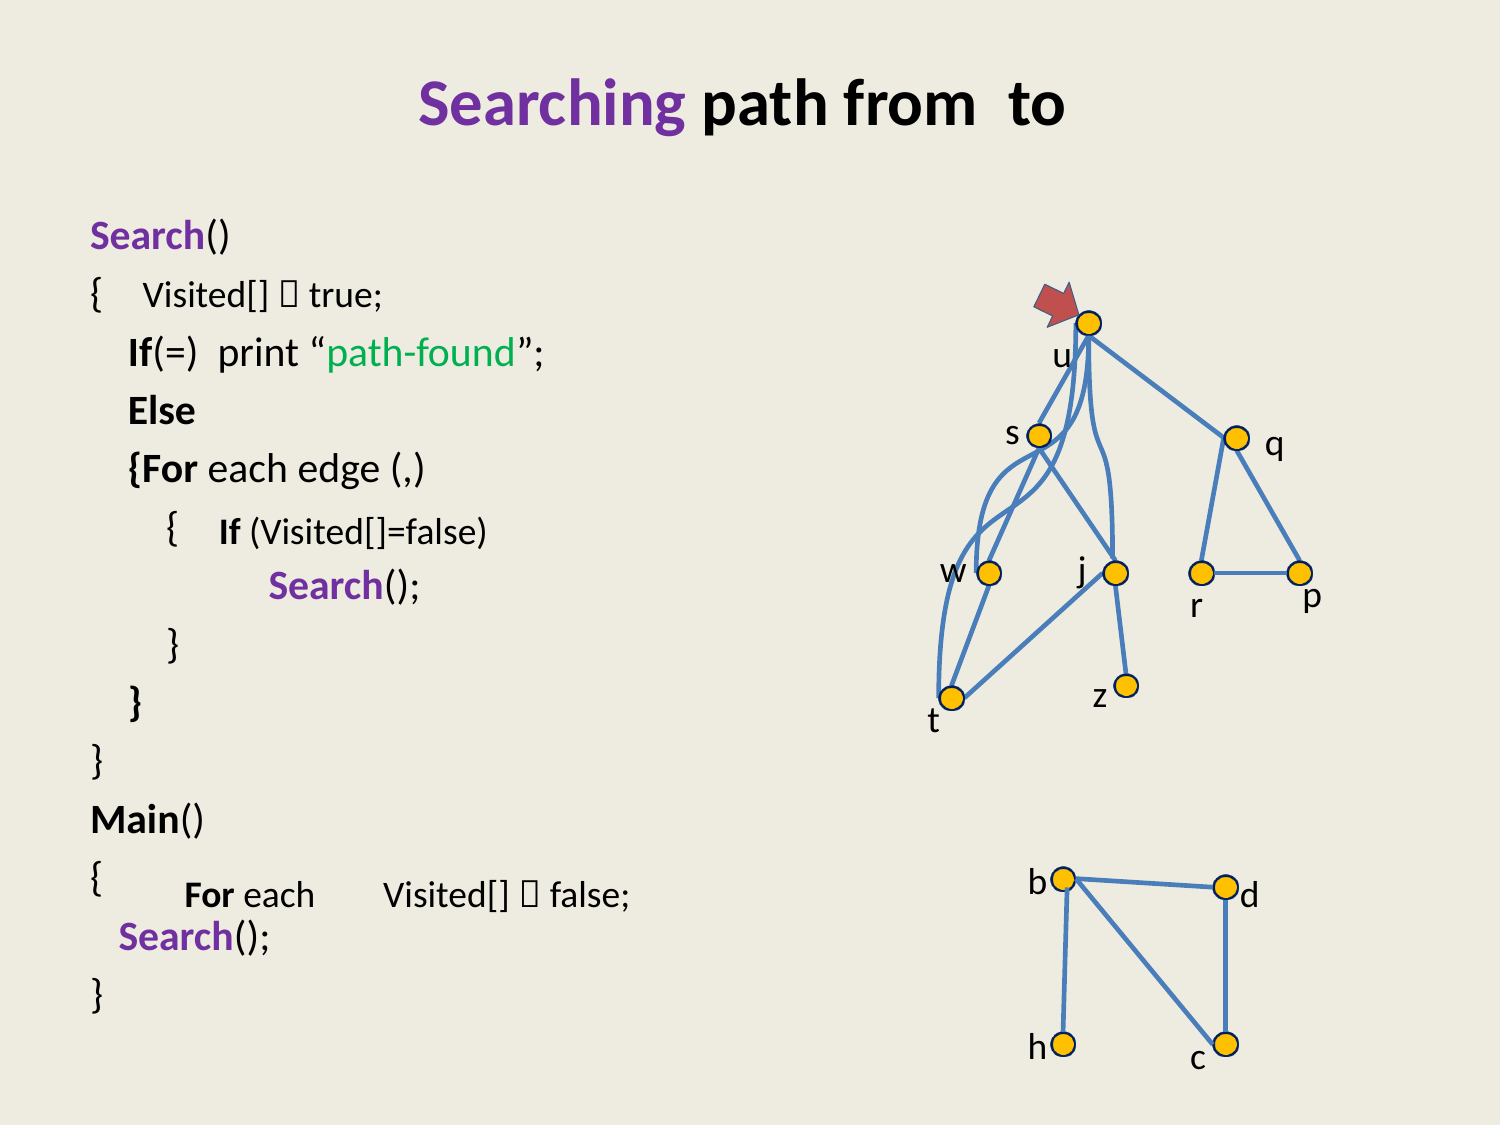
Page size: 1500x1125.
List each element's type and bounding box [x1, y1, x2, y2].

text_box [911, 310, 1338, 1086]
text_box [1031, 280, 1080, 308]
